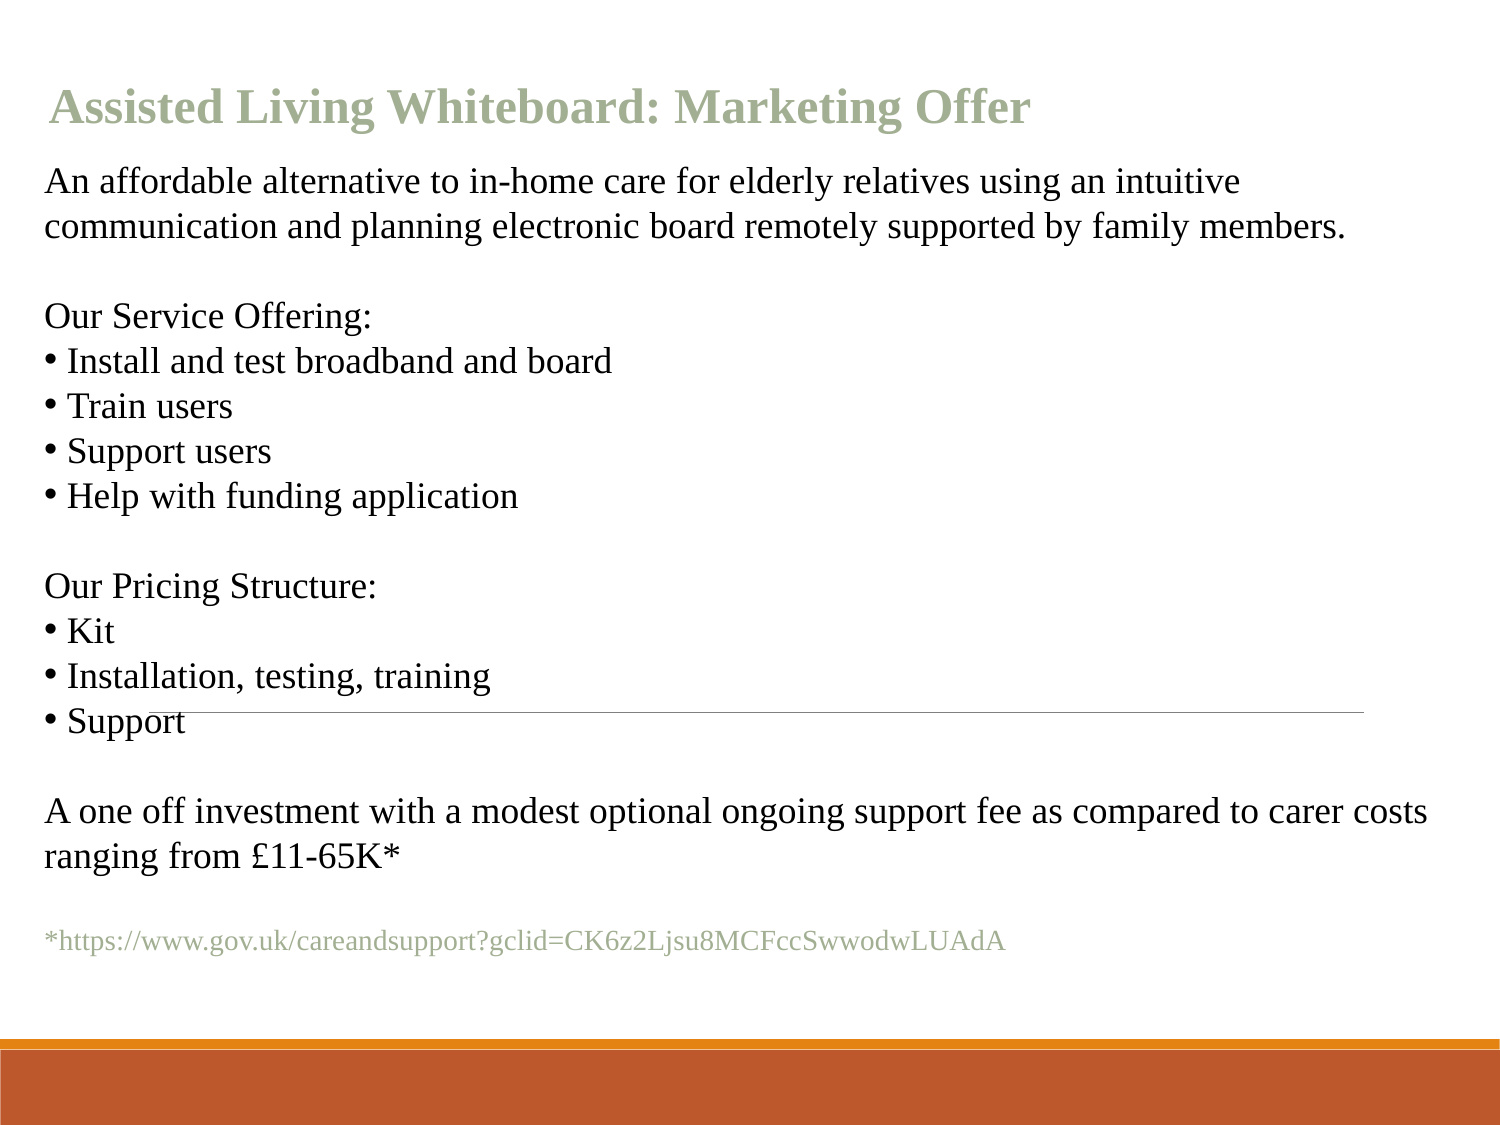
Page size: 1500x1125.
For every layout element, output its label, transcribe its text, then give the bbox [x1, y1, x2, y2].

text_box Assisted Living Whiteboard: Marketing Offer [33, 66, 1047, 142]
text_box An affordable alternative to in-home care for elderly relatives using an intuitive communication and planning electronic board remotely supported by family members. Our Service Offering: Install and test broadband and board Train users Support users Help with funding application Our Pricing Structure: Kit Installation, testing, training Support A one off investment with a modest optional ongoing support fee as compared to carer costs ranging from £11-65K* *https://www.gov.uk/careandsupport?gclid=CK6z2Ljsu8MCFccSwwodwLUAdA [29, 148, 1447, 964]
